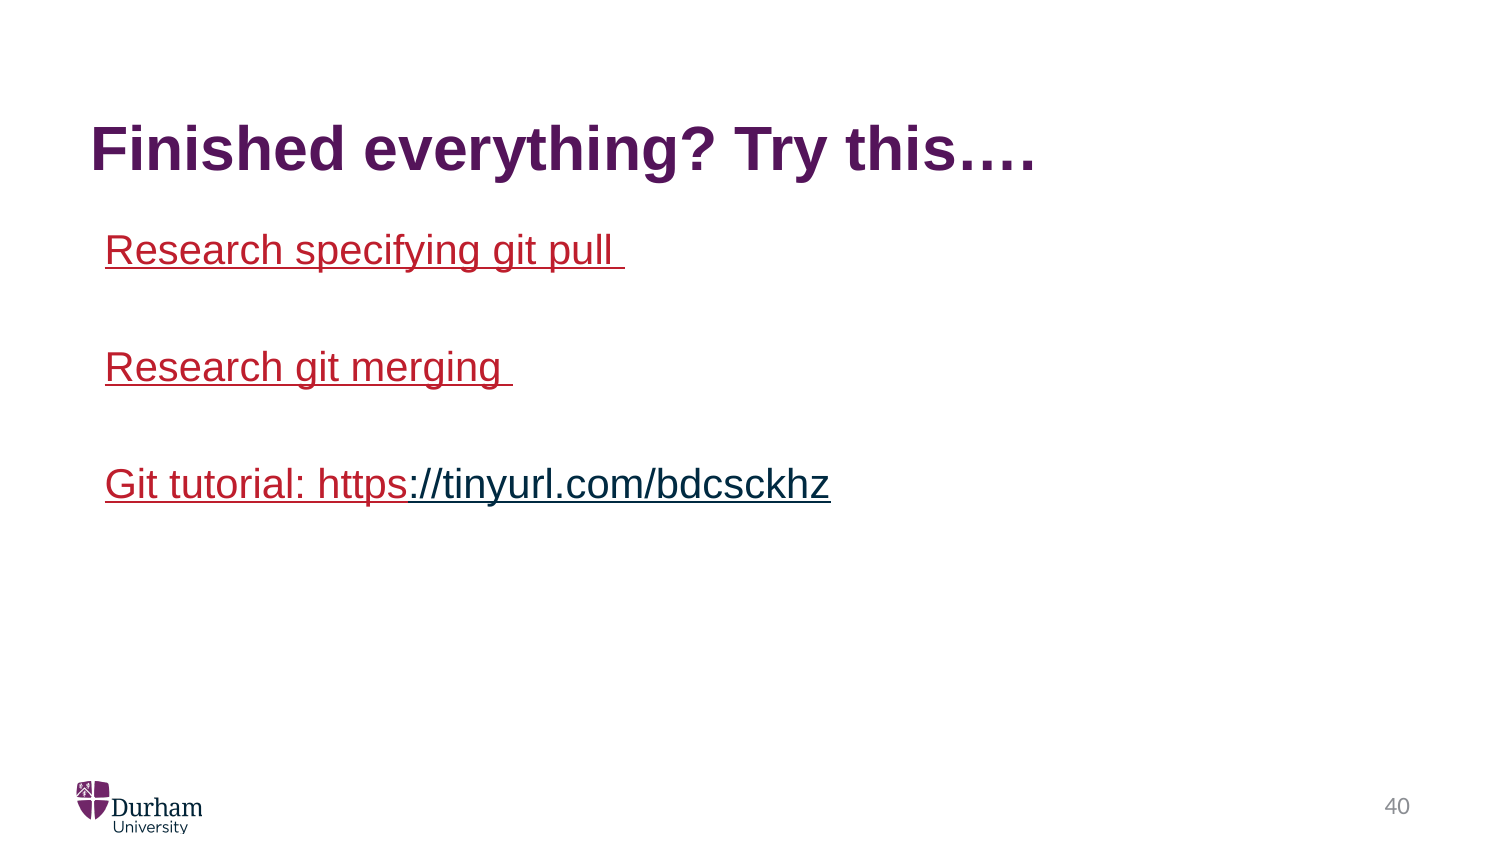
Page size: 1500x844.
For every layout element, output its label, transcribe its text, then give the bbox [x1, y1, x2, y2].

slide_number 40 [1074, 782, 1425, 827]
title Finished everything? Try this…. [75, 74, 1425, 216]
list Research specifying git pull Research git merging Git tutorial: https://tinyurl.com/bdcsckhz [89, 215, 1440, 680]
